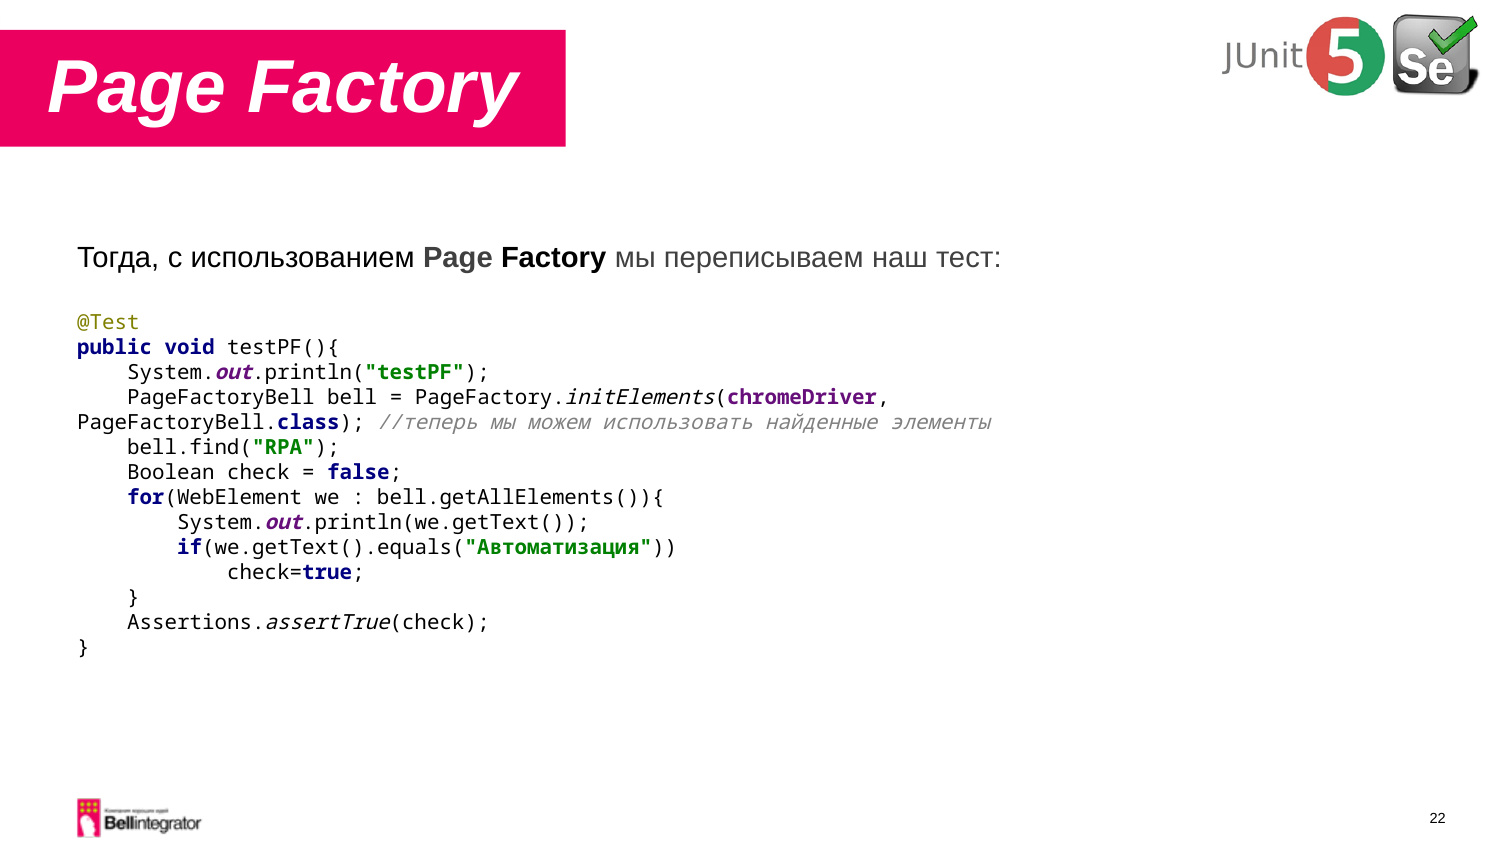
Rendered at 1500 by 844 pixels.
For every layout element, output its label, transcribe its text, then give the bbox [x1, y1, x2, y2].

text_box Page Factory [0, 29, 566, 147]
picture [1208, 0, 1499, 108]
picture [76, 797, 203, 839]
slide_number 22 [1419, 802, 1454, 833]
text_box Тогда, с использованием Page Factory мы переписываем наш тест: @Test public void testPF(){ System.out.println("testPF"); PageFactoryBell bell = PageFactory.initElements(chromeDriver, PageFactoryBell.class); //теперь мы можем использовать найденные элементы bell.find("RPA"); Boolean check = false; for(WebElement we : bell.getAllElements()){ System.out.println(we.getText()); if(we.getText().equals("Автоматизация")) check=true; } Assertions.assertTrue(check); } [62, 231, 1169, 701]
